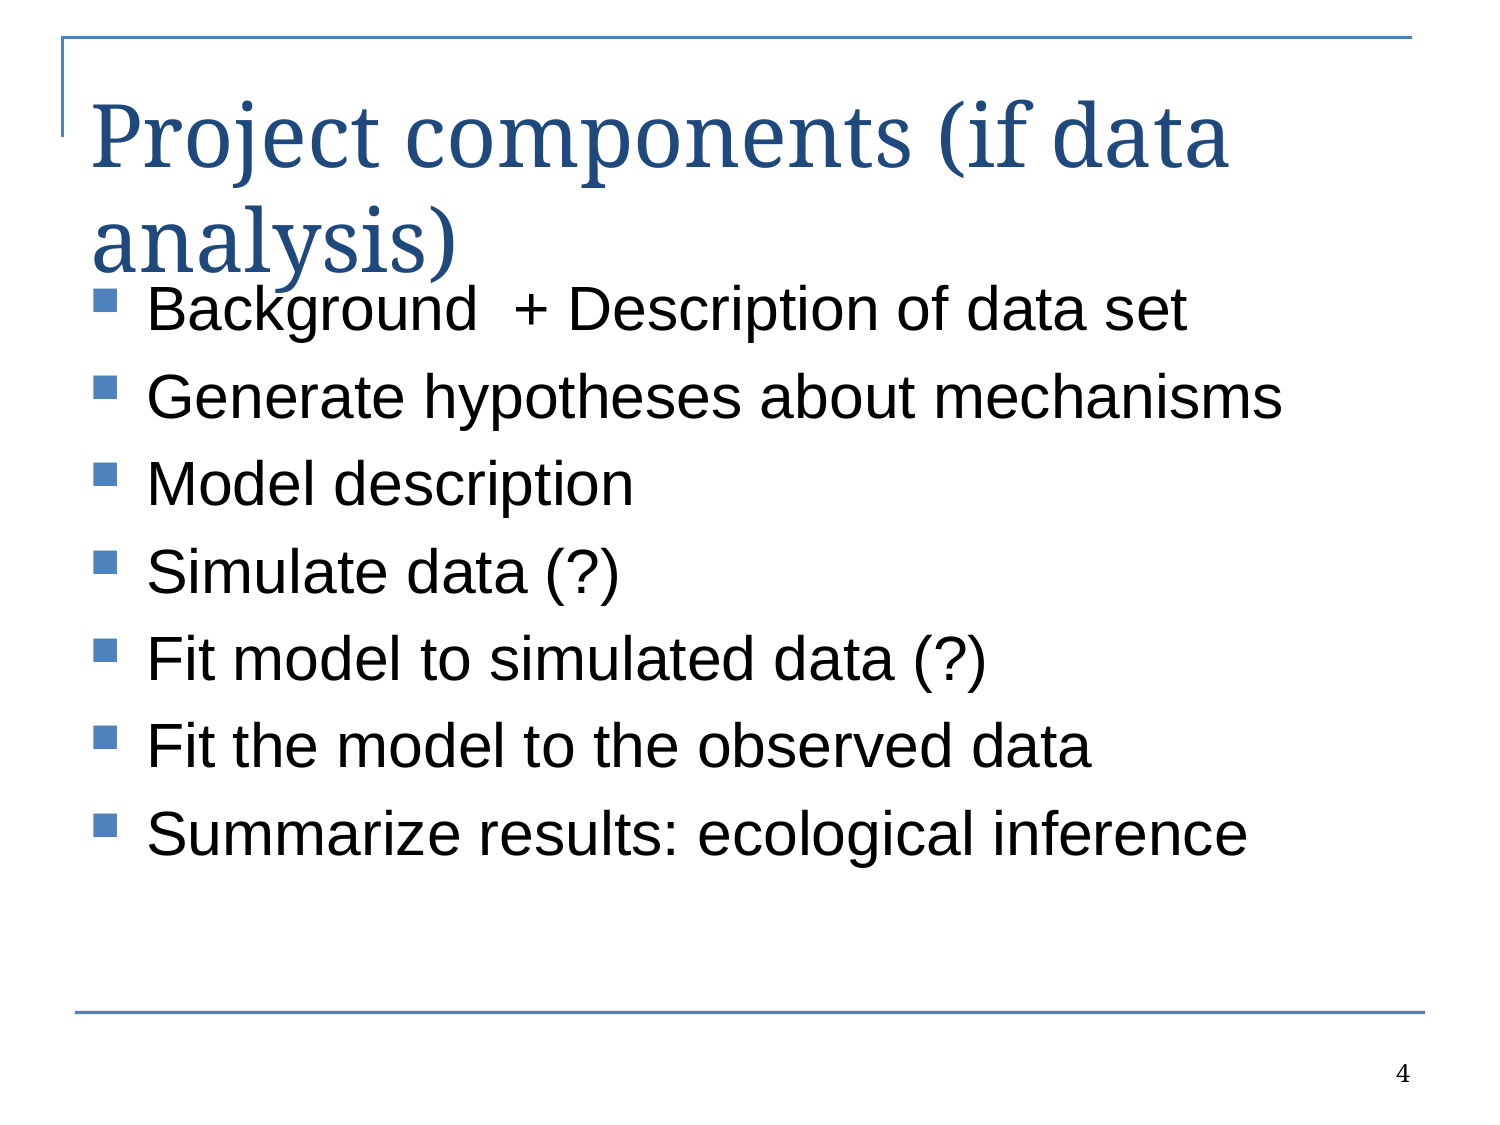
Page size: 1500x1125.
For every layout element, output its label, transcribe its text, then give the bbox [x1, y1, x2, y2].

title Project components (if data analysis) [75, 72, 1425, 260]
list Background + Description of data set Generate hypotheses about mechanisms Model description Simulate data (?) Fit model to simulated data (?) Fit the model to the observed data Summarize results: ecological inference [75, 260, 1425, 1125]
slide_number 4 [1074, 1023, 1426, 1100]
